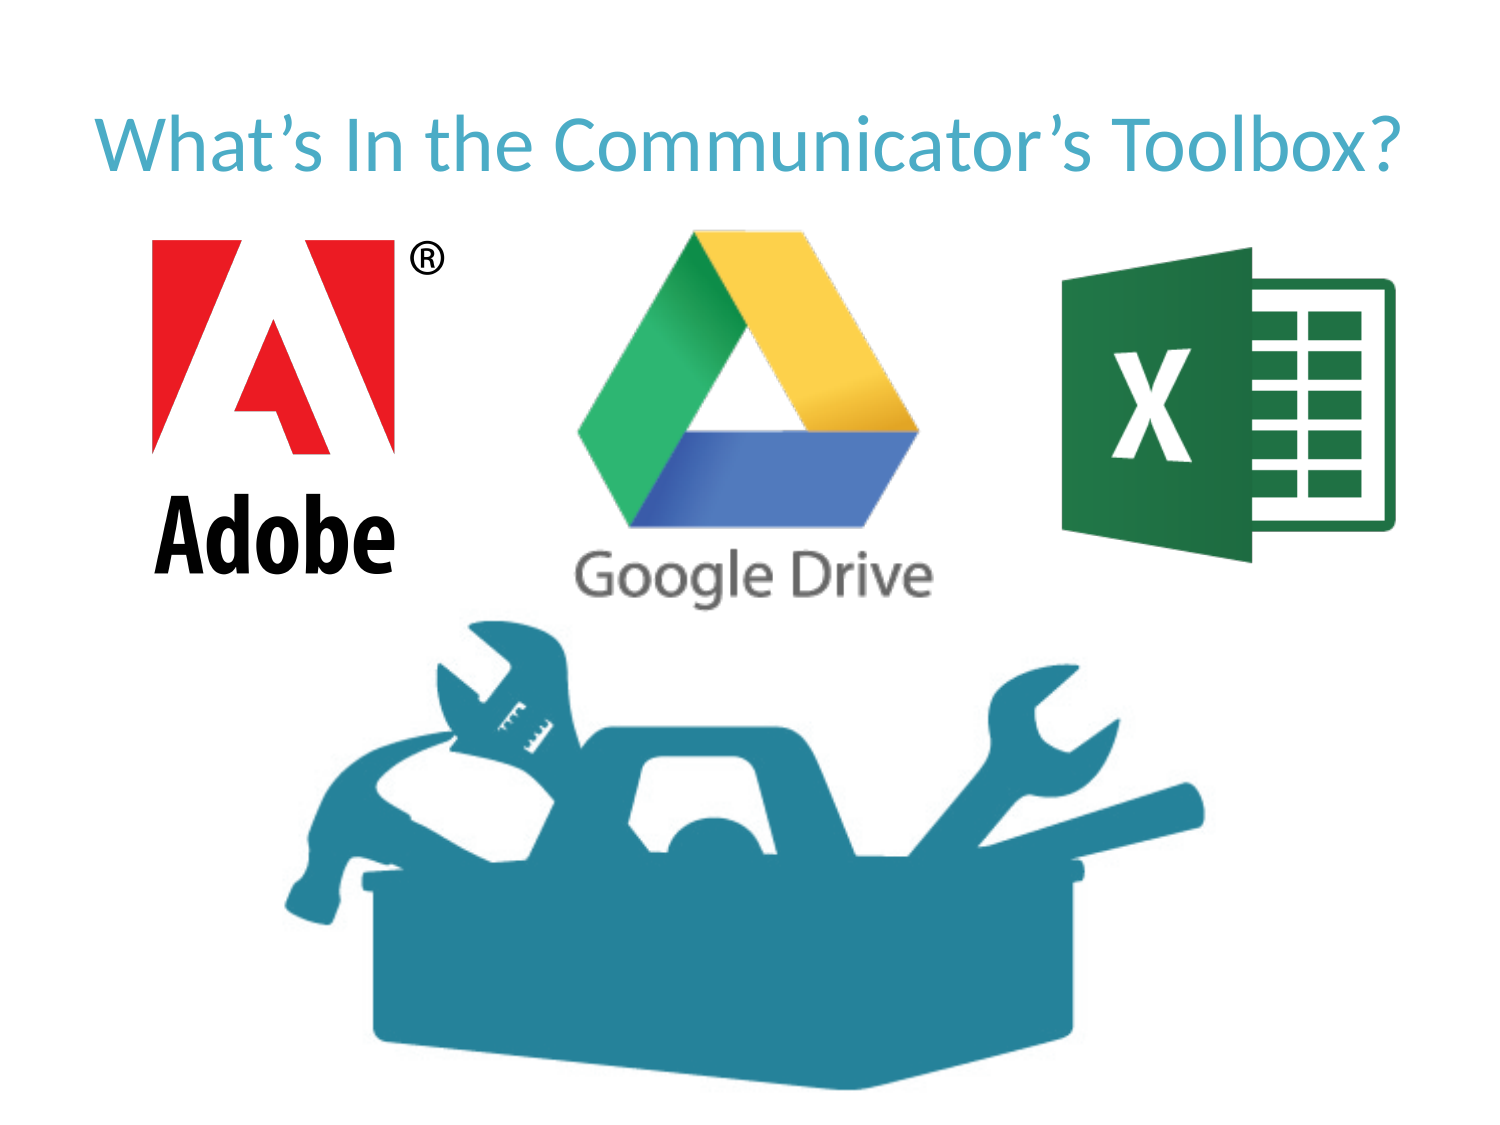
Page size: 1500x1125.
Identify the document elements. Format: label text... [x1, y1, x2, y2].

picture [1053, 231, 1404, 581]
title What’s In the Communicator’s Toolbox? [75, 45, 1425, 233]
picture [102, 231, 452, 581]
picture [251, 211, 1248, 1125]
